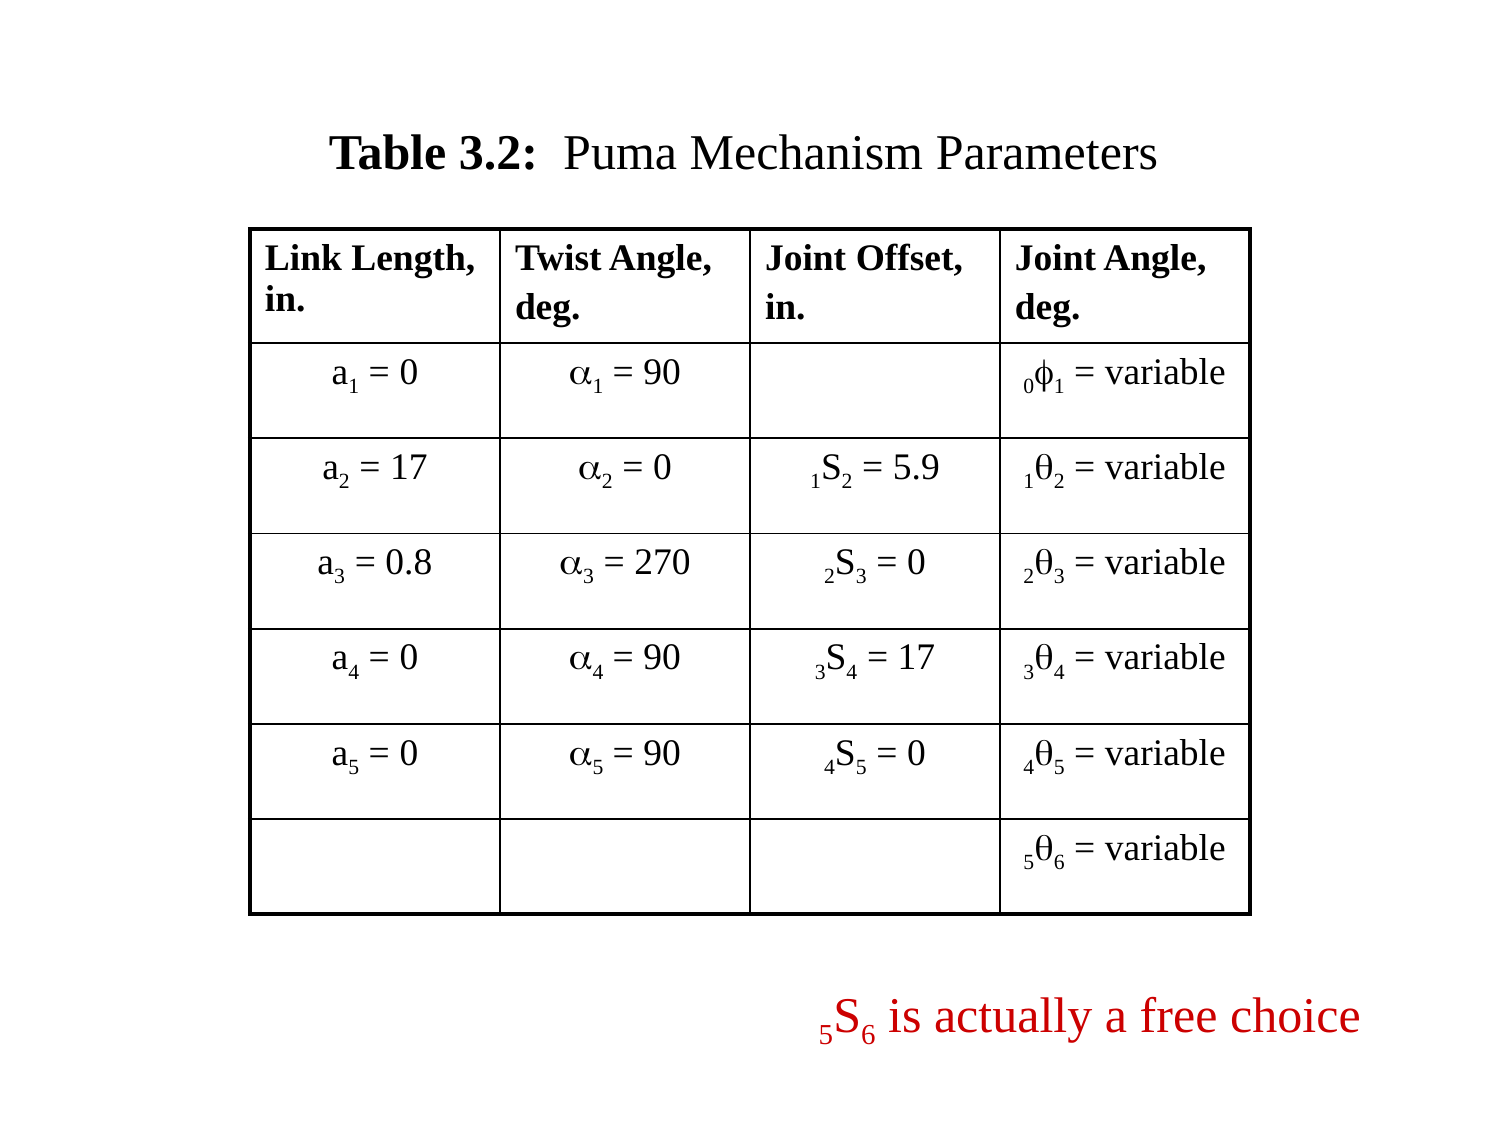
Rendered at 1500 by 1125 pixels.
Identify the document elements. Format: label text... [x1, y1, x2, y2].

text_box Table 3.2: Puma Mechanism Parameters [313, 112, 1174, 188]
table_cell [751, 344, 999, 437]
table_cell a4 = 0 [252, 630, 499, 723]
table_cell [751, 820, 999, 912]
table_cell a5 = 0 [252, 725, 499, 818]
table_cell [252, 820, 499, 912]
table_cell 56 = variable [1001, 820, 1248, 912]
table_cell 2S3 = 0 [751, 534, 999, 628]
table_cell 1S2 = 5.9 [751, 439, 999, 533]
table_cell [501, 820, 749, 912]
table_cell 1 = 90 [501, 344, 749, 437]
text_box 5S6 is actually a free choice [804, 974, 1377, 1058]
table_cell 45 = variable [1001, 725, 1248, 818]
table_cell 23 = variable [1001, 534, 1248, 628]
table_cell a3 = 0.8 [252, 534, 499, 628]
table_cell 5 = 90 [501, 725, 749, 818]
table_header Joint Angle, deg. [1001, 231, 1248, 342]
table_cell 2 = 0 [501, 439, 749, 533]
table_header Joint Offset, in. [751, 231, 999, 342]
table_cell 4S5 = 0 [751, 725, 999, 818]
table_cell 3 = 270 [501, 534, 749, 628]
table_cell 4 = 90 [501, 630, 749, 723]
table_cell a2 = 17 [252, 439, 499, 533]
table_cell 34 = variable [1001, 630, 1248, 723]
table_cell a1 = 0 [252, 344, 499, 437]
table_cell 01 = variable [1001, 344, 1248, 437]
table_cell 3S4 = 17 [751, 630, 999, 723]
table_cell 12 = variable [1001, 439, 1248, 533]
table_header Twist Angle, deg. [501, 231, 749, 342]
table_header Link Length, in. [252, 231, 499, 342]
